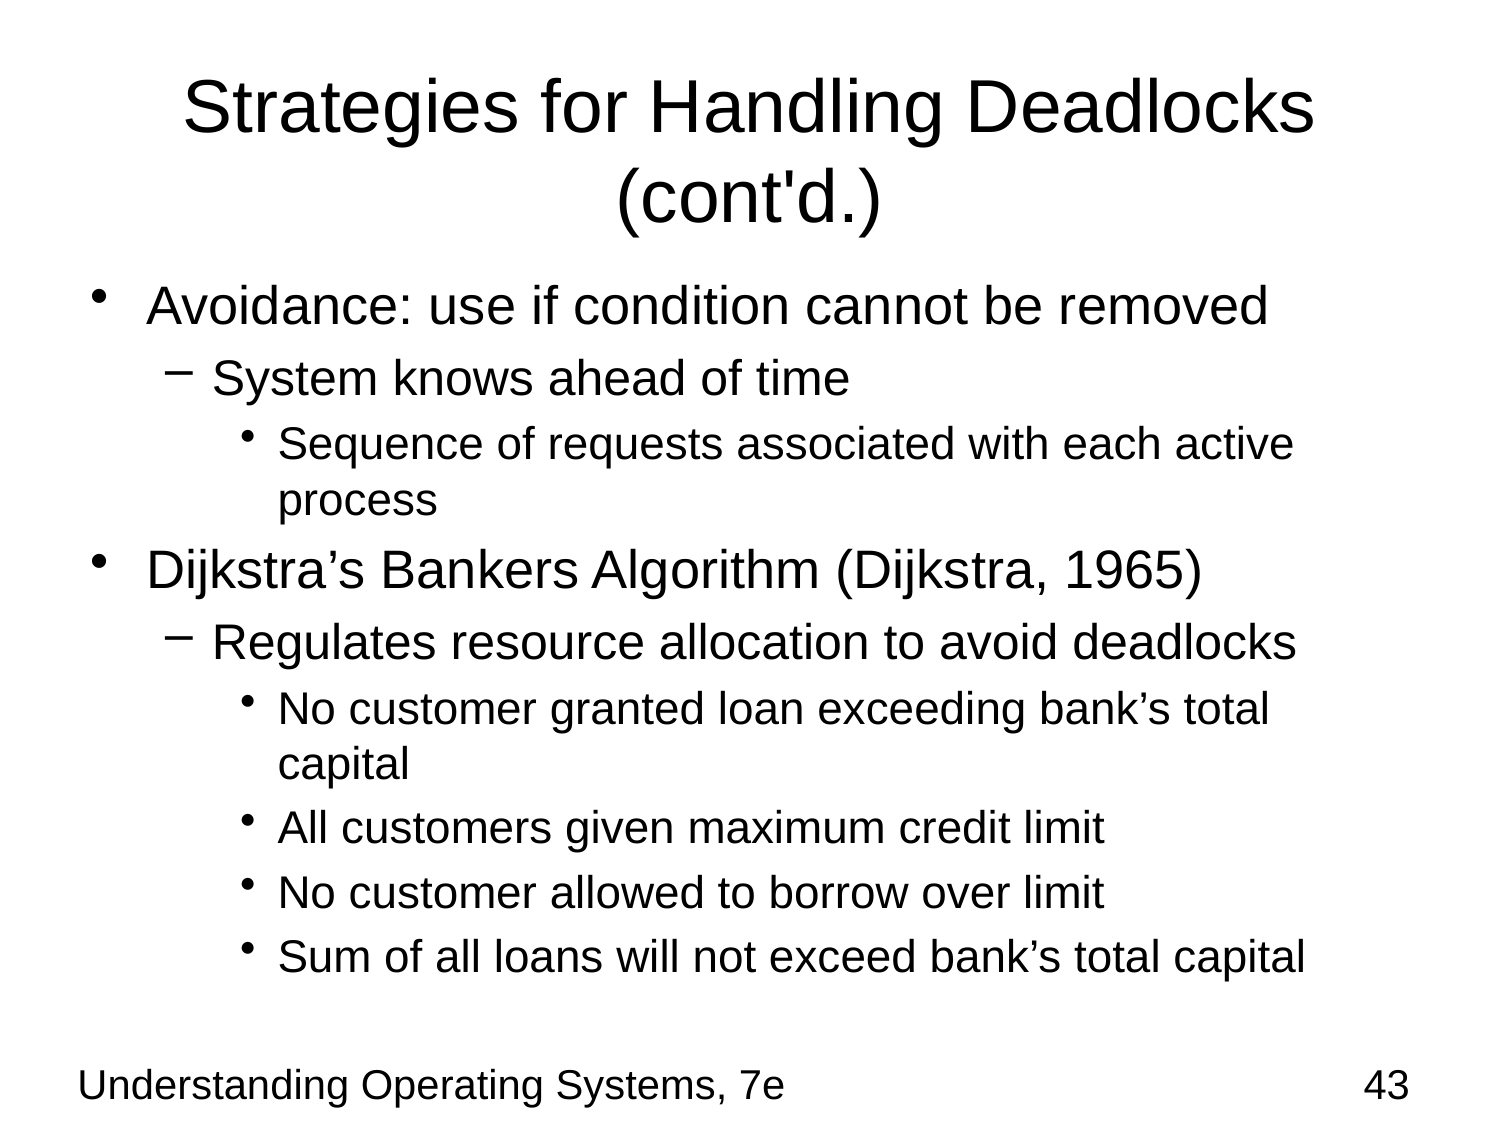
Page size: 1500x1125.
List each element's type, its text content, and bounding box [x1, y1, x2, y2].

list Avoidance: use if condition cannot be removed System knows ahead of time Sequence of requests associated with each active process Dijkstra’s Bankers Algorithm (Dijkstra, 1965) Regulates resource allocation to avoid deadlocks No customer granted loan exceeding bank’s total capital All customers given maximum credit limit No customer allowed to borrow over limit Sum of all loans will not exceed bank’s total capital [75, 262, 1425, 1038]
title Strategies for Handling Deadlocks (cont'd.) [75, 45, 1425, 250]
footer Understanding Operating Systems, 7e [62, 1049, 1051, 1099]
slide_number 43 [1074, 1049, 1426, 1097]
